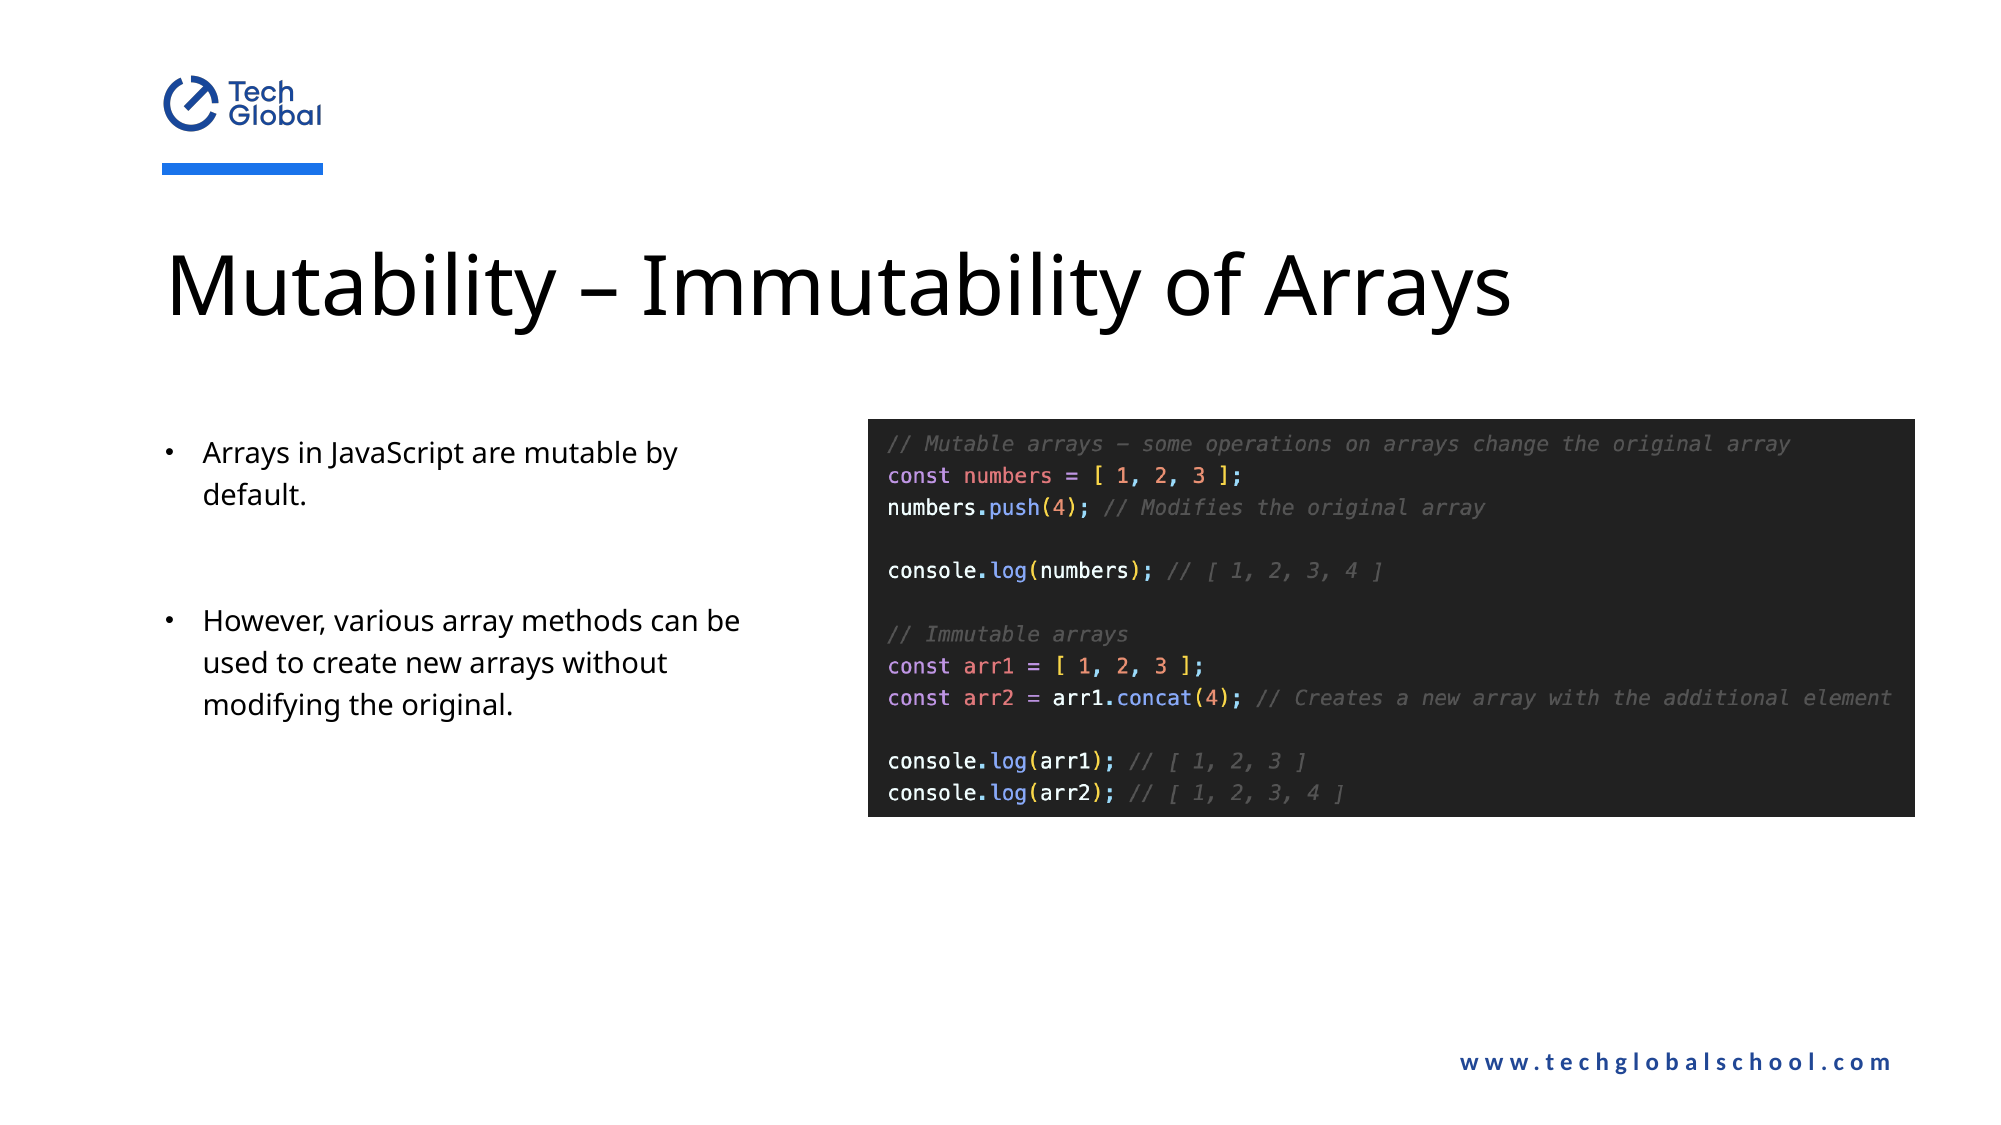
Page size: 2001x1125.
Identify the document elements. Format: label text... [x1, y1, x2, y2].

picture [868, 419, 1915, 817]
picture [149, 66, 334, 141]
title Mutability – Immutability of Arrays [150, 224, 1891, 420]
list Arrays in JavaScript are mutable by default. However, various array methods can be used to create new arrays without modifying the original. [150, 419, 784, 975]
slide_number www.techglobalschool.com [1444, 1020, 1915, 1101]
